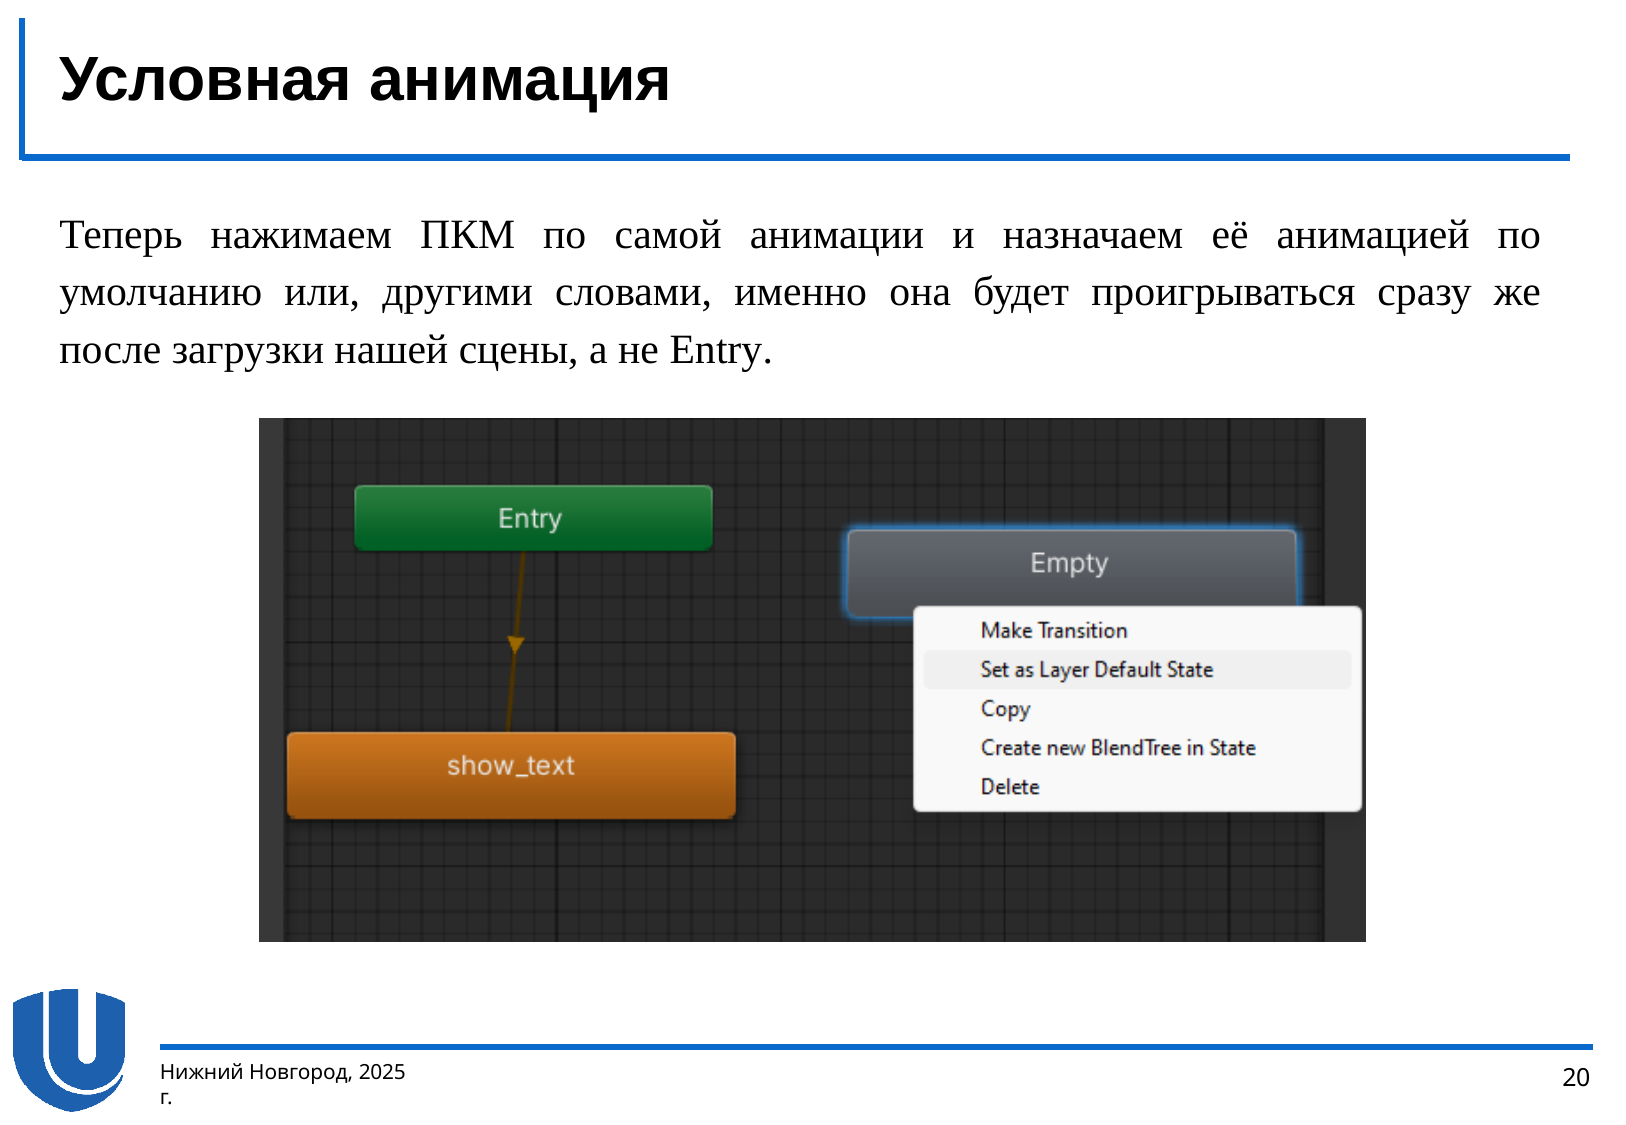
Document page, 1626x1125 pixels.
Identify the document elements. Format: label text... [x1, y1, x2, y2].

slide_number 20 [1556, 1066, 1599, 1125]
picture [13, 988, 125, 1112]
slide_number Нижний Новгород, 2025 г. [157, 1058, 412, 1125]
picture [258, 418, 1367, 943]
title Условная анимация [57, 36, 1231, 227]
text_box Теперь нажимаем ПКМ по самой анимации и назначаем её анимацией по умолчанию или, другими словами, именно она будет проигрываться сразу же после загрузки нашей сцены, а не Entry. [44, 191, 1557, 379]
